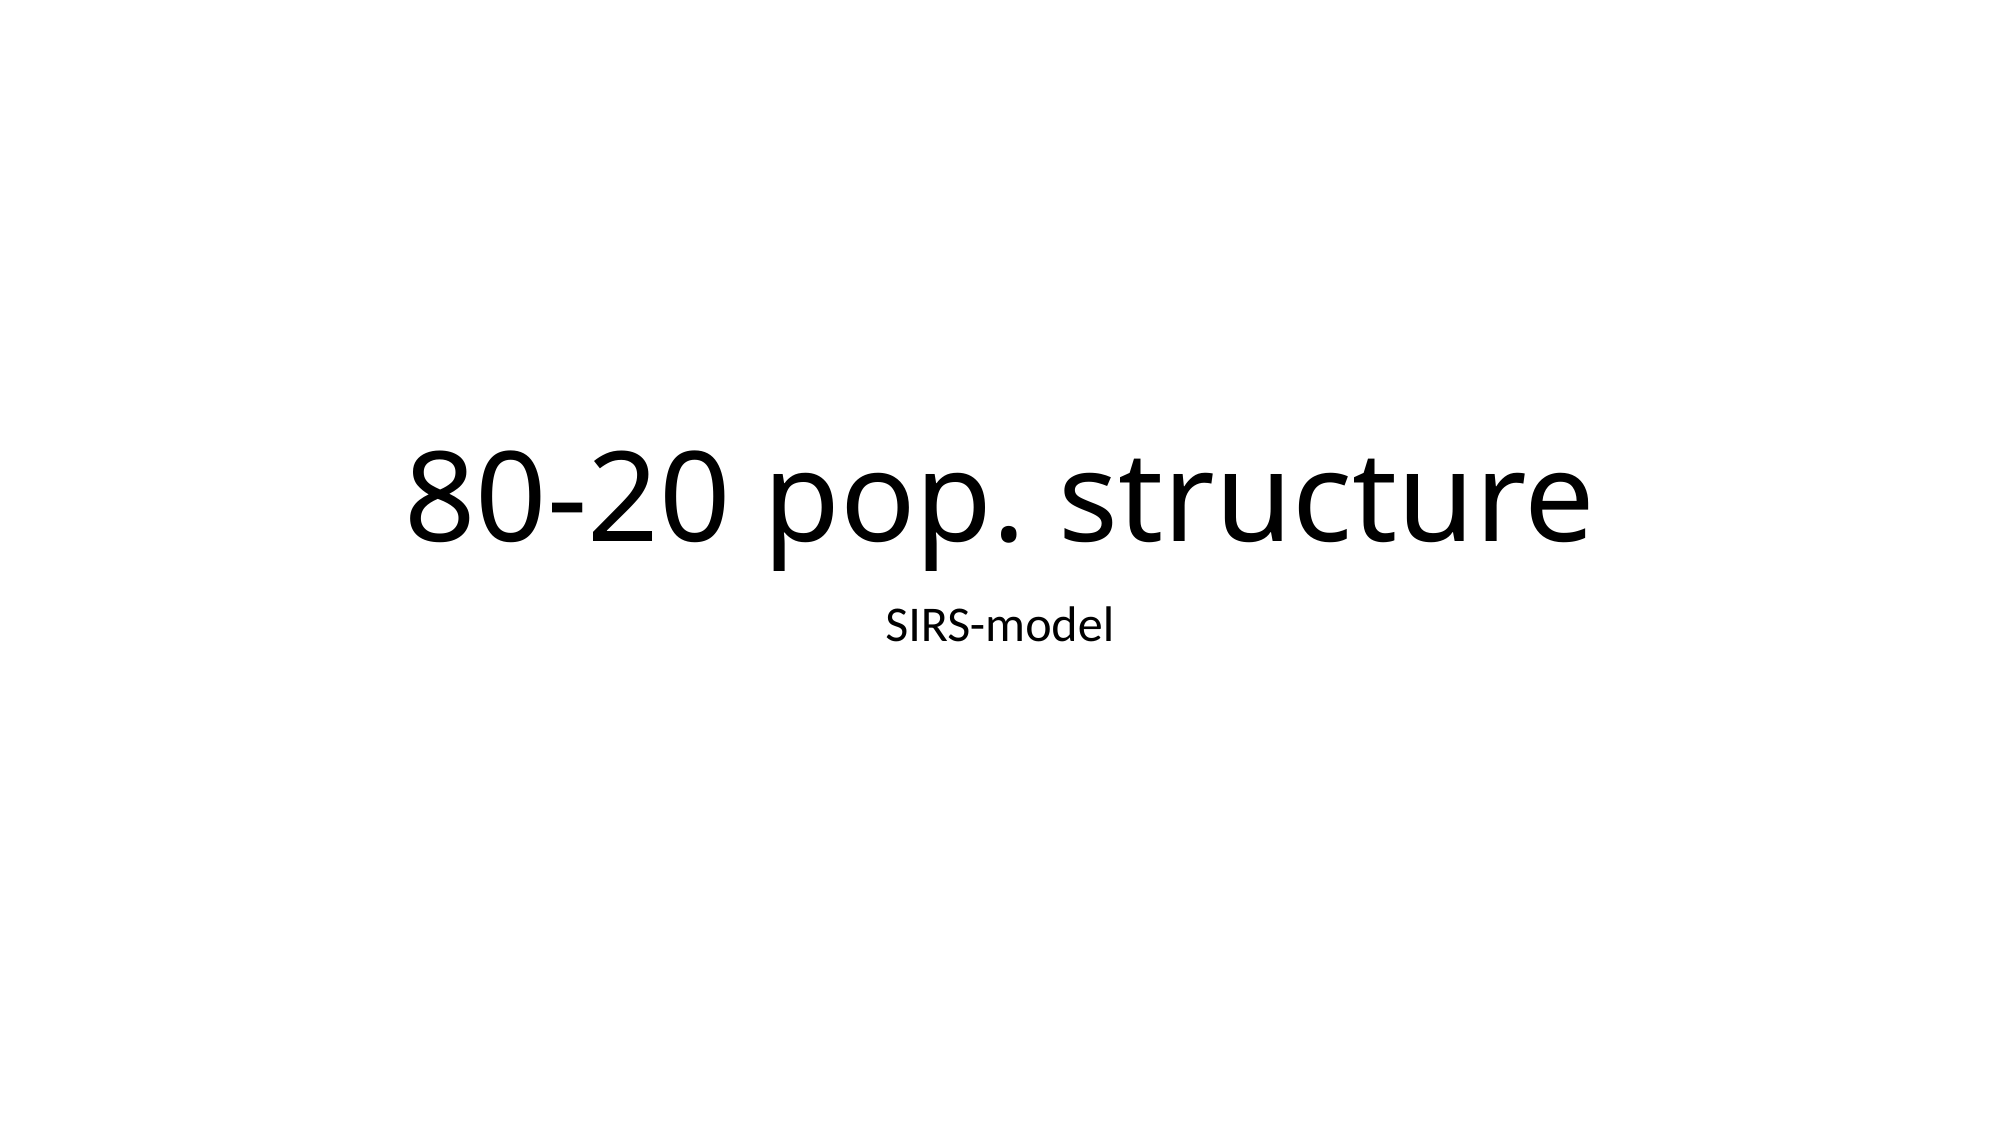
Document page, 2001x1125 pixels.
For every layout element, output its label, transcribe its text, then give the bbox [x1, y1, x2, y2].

title 80-20 pop. structure [249, 184, 1750, 576]
subtitle SIRS-model [249, 590, 1750, 863]
